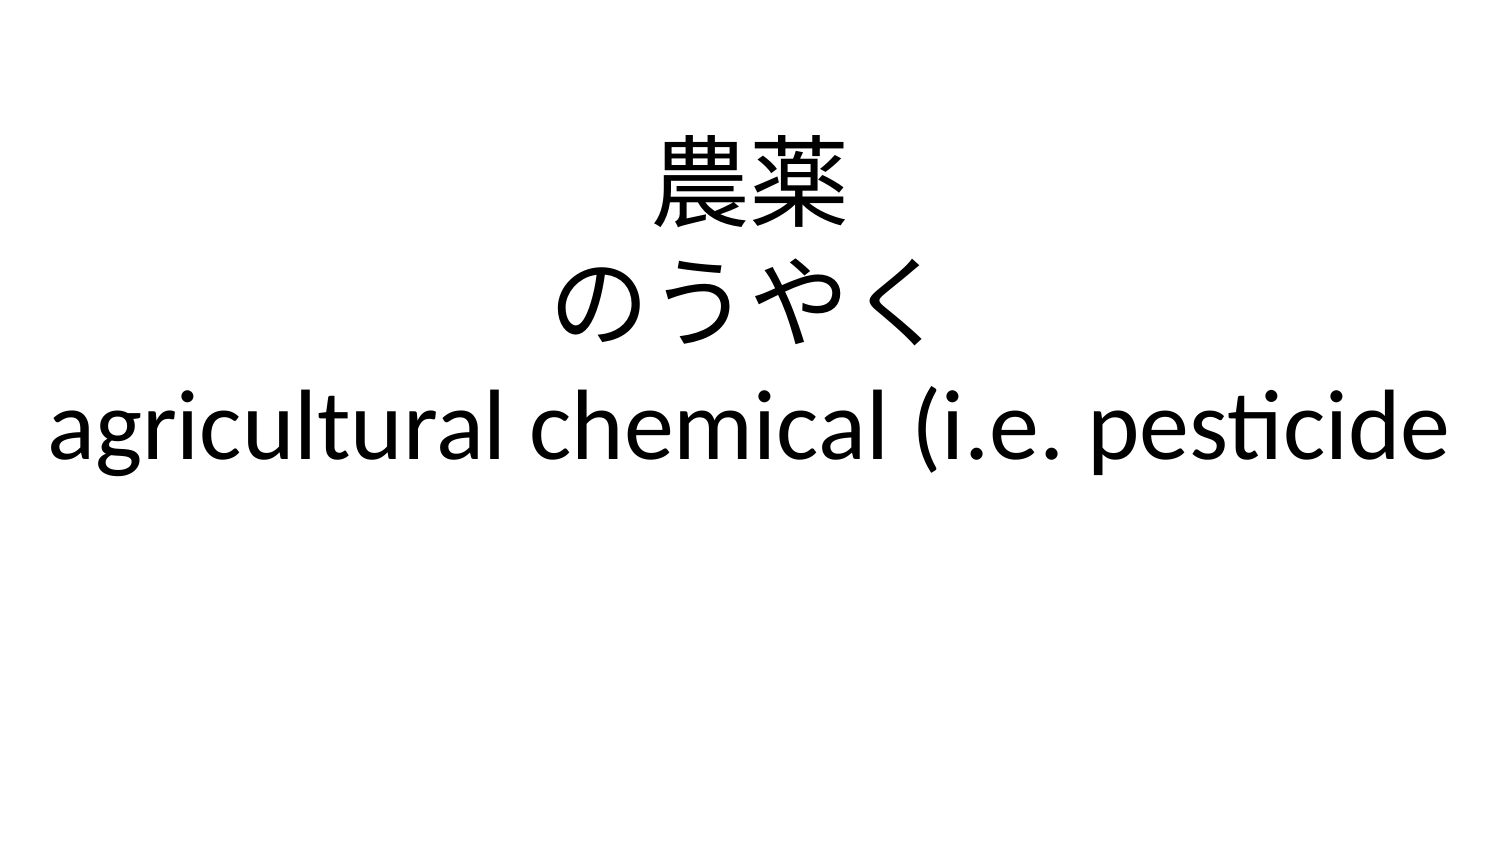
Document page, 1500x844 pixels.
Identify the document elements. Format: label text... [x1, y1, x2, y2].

text_box 農薬 のうやく agricultural chemical (i.e. pesticide [0, 149, 1500, 450]
